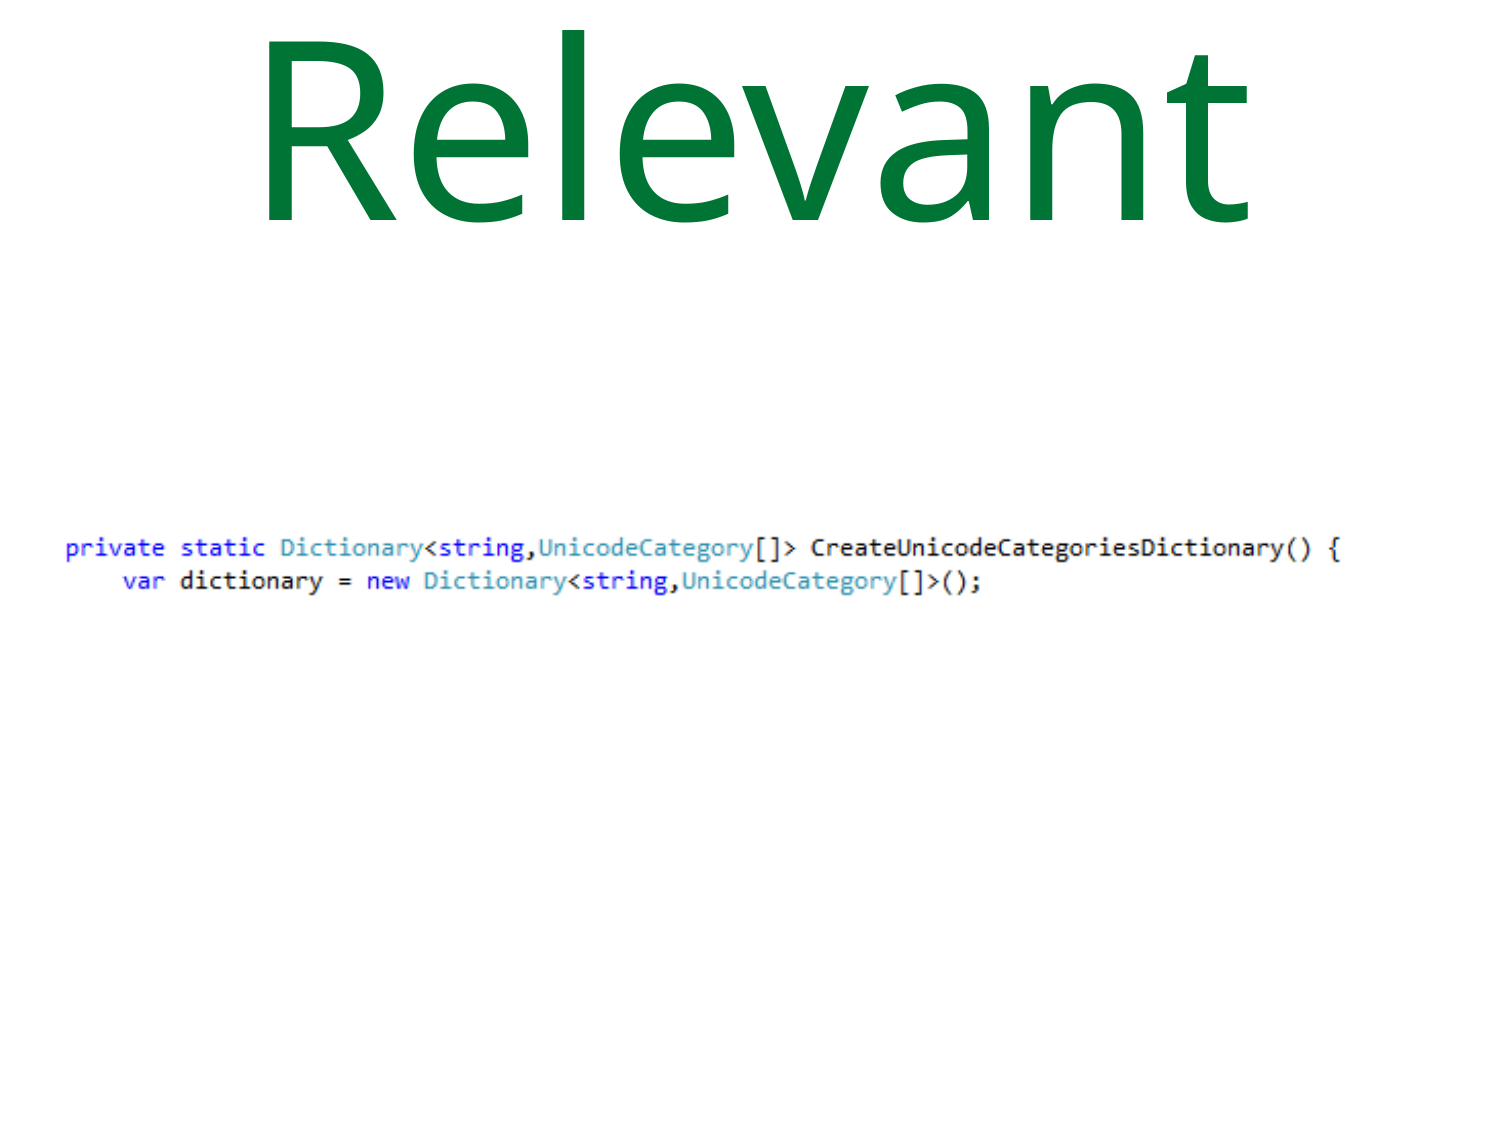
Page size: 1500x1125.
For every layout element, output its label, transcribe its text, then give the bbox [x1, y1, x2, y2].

title Relevant [0, 0, 1500, 242]
picture [0, 515, 1500, 610]
